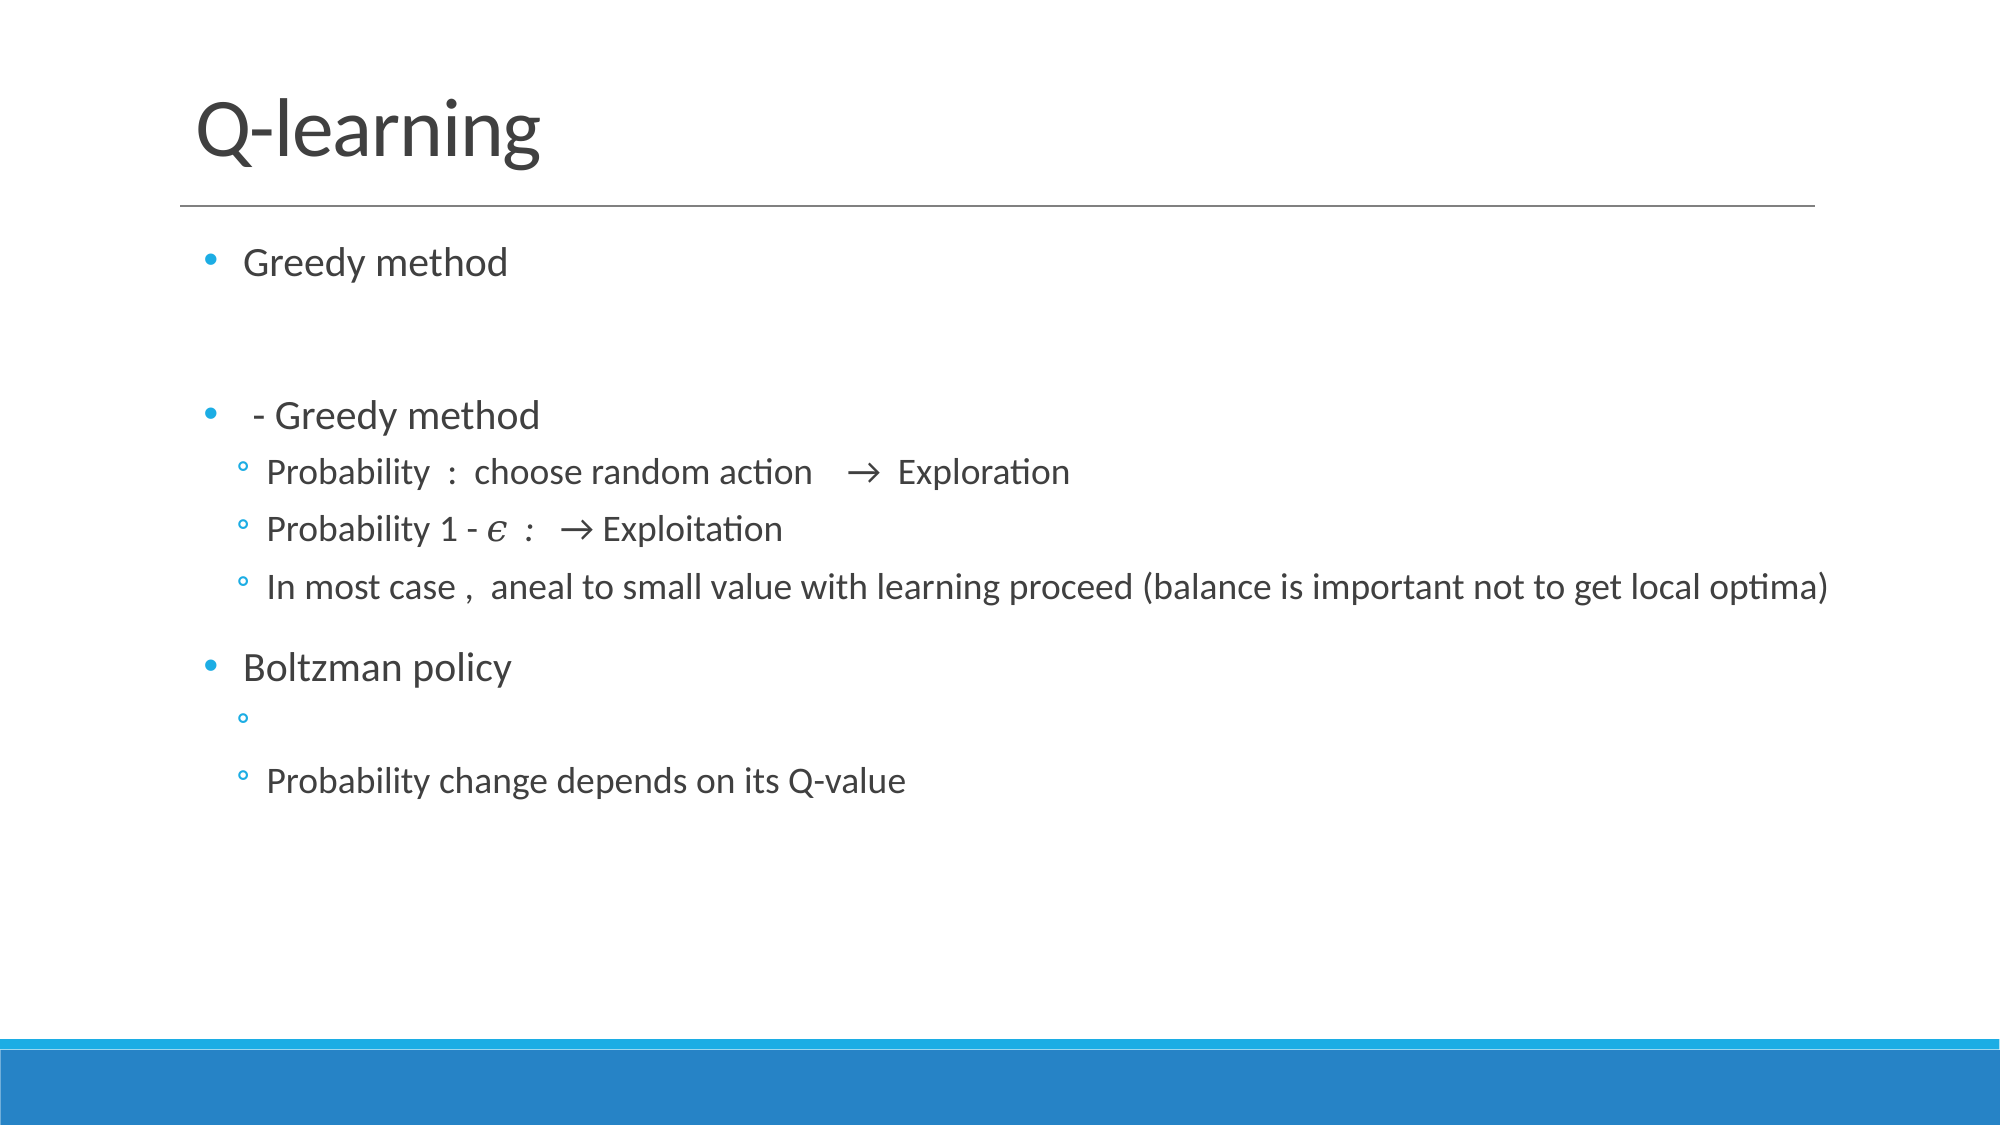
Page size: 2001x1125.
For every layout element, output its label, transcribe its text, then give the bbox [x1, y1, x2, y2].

title Q-learning [180, 44, 1830, 181]
